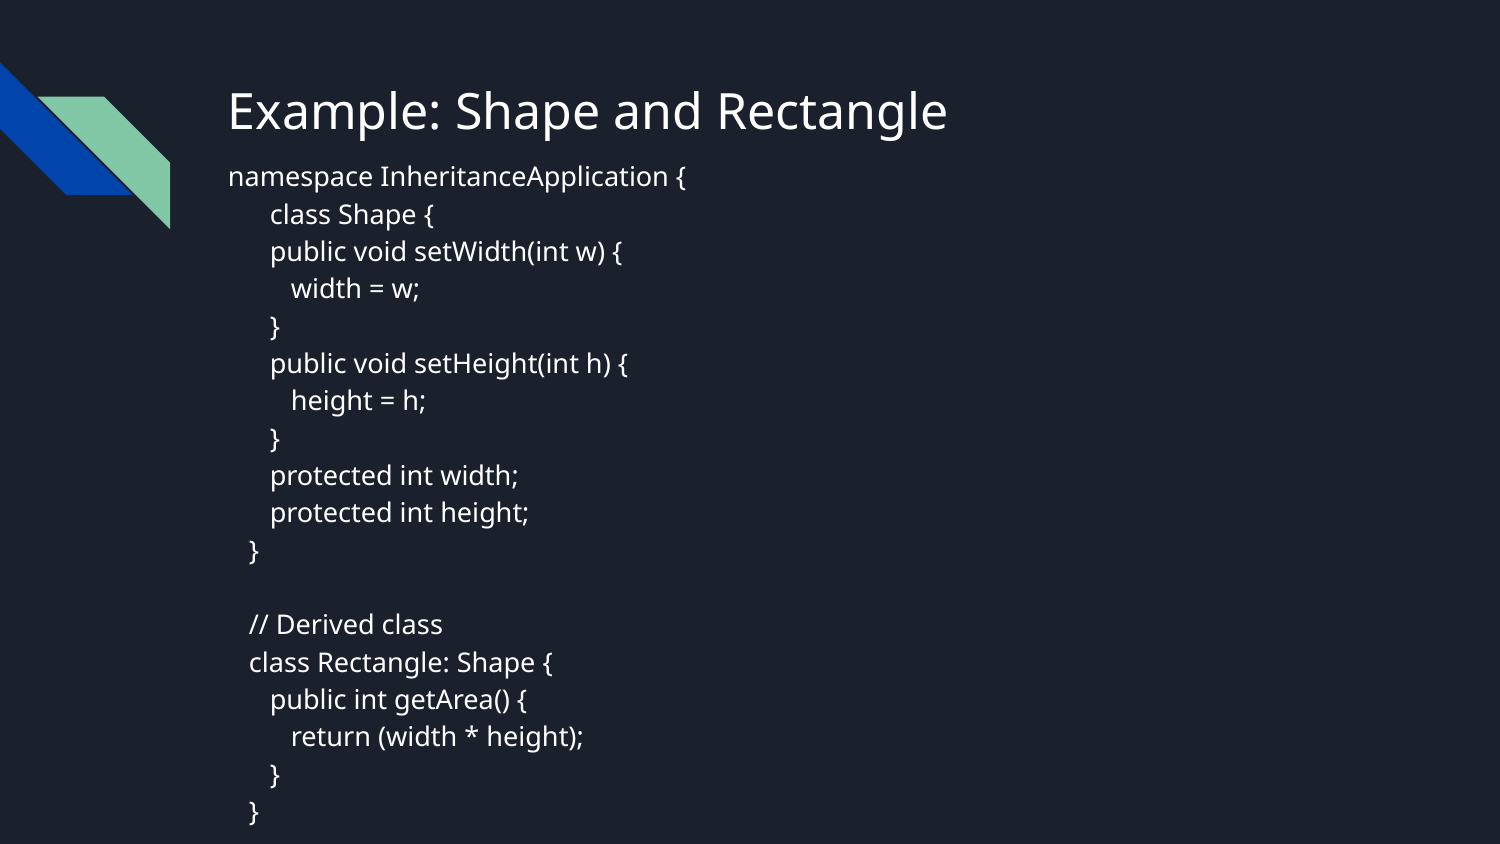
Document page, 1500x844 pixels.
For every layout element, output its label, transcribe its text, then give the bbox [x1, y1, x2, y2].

title Example: Shape and Rectangle [212, 64, 1368, 139]
list namespace InheritanceApplication { class Shape { public void setWidth(int w) { width = w; } public void setHeight(int h) { height = h; } protected int width; protected int height; } // Derived class class Rectangle: Shape { public int getArea() { return (width * height); } } [212, 139, 1368, 826]
